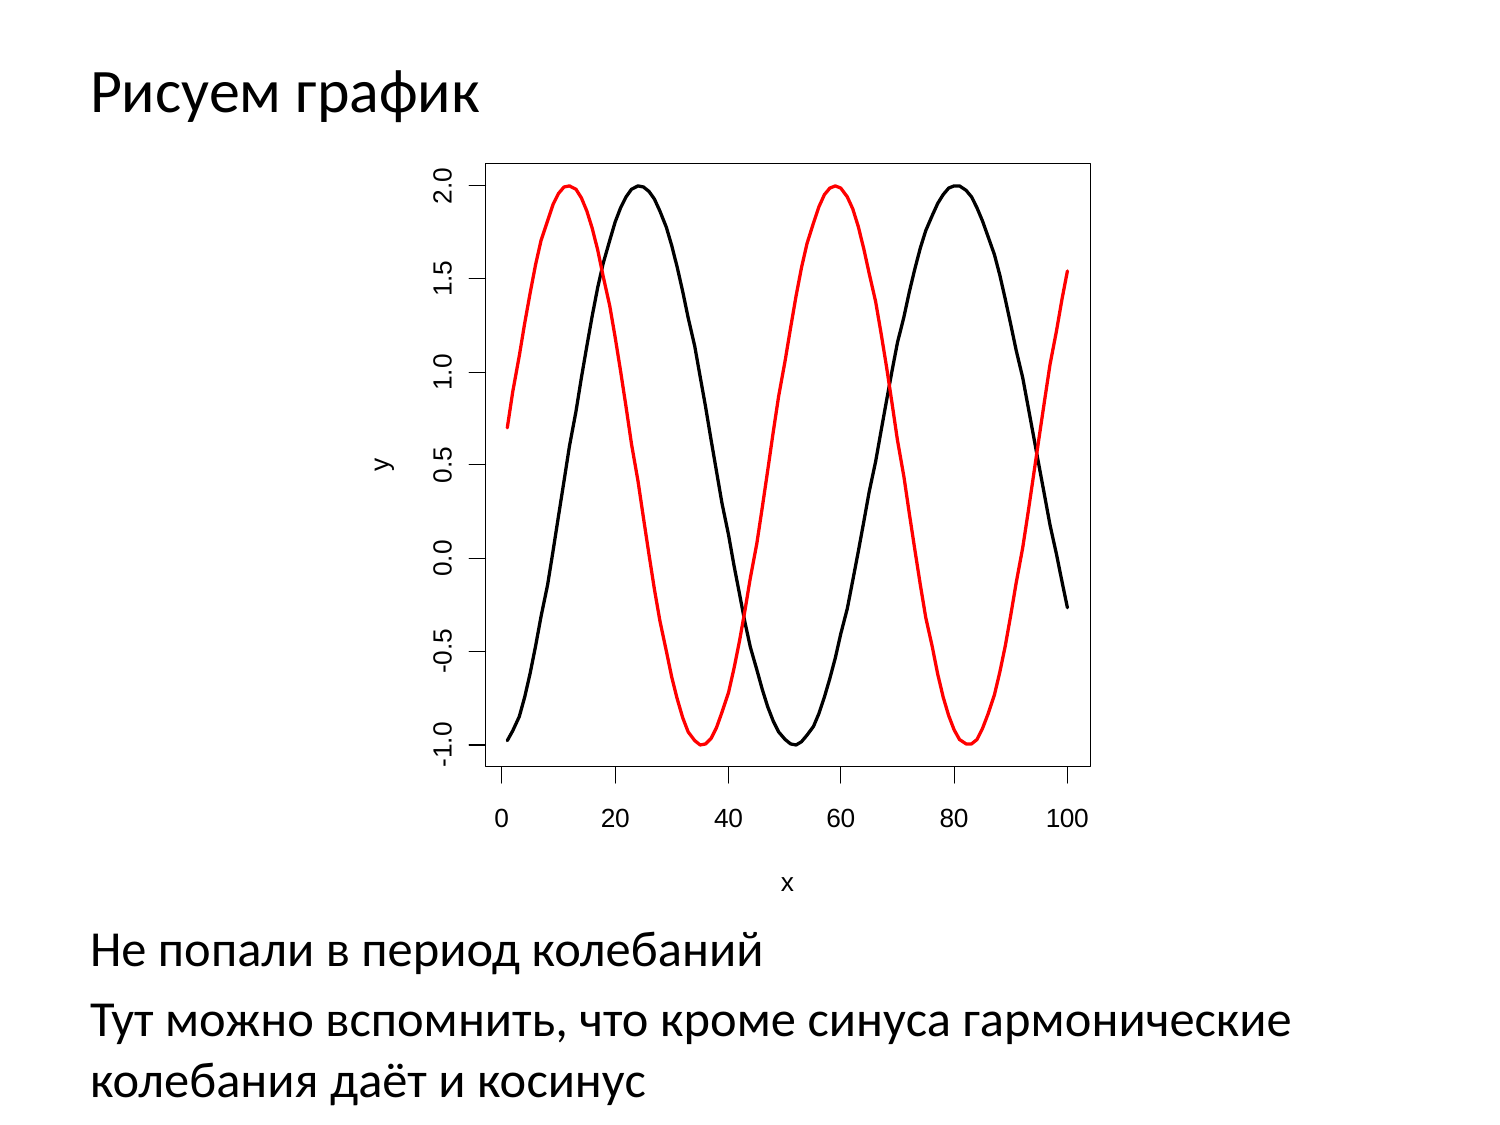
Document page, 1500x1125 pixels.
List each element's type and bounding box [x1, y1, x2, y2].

picture [359, 160, 1093, 893]
